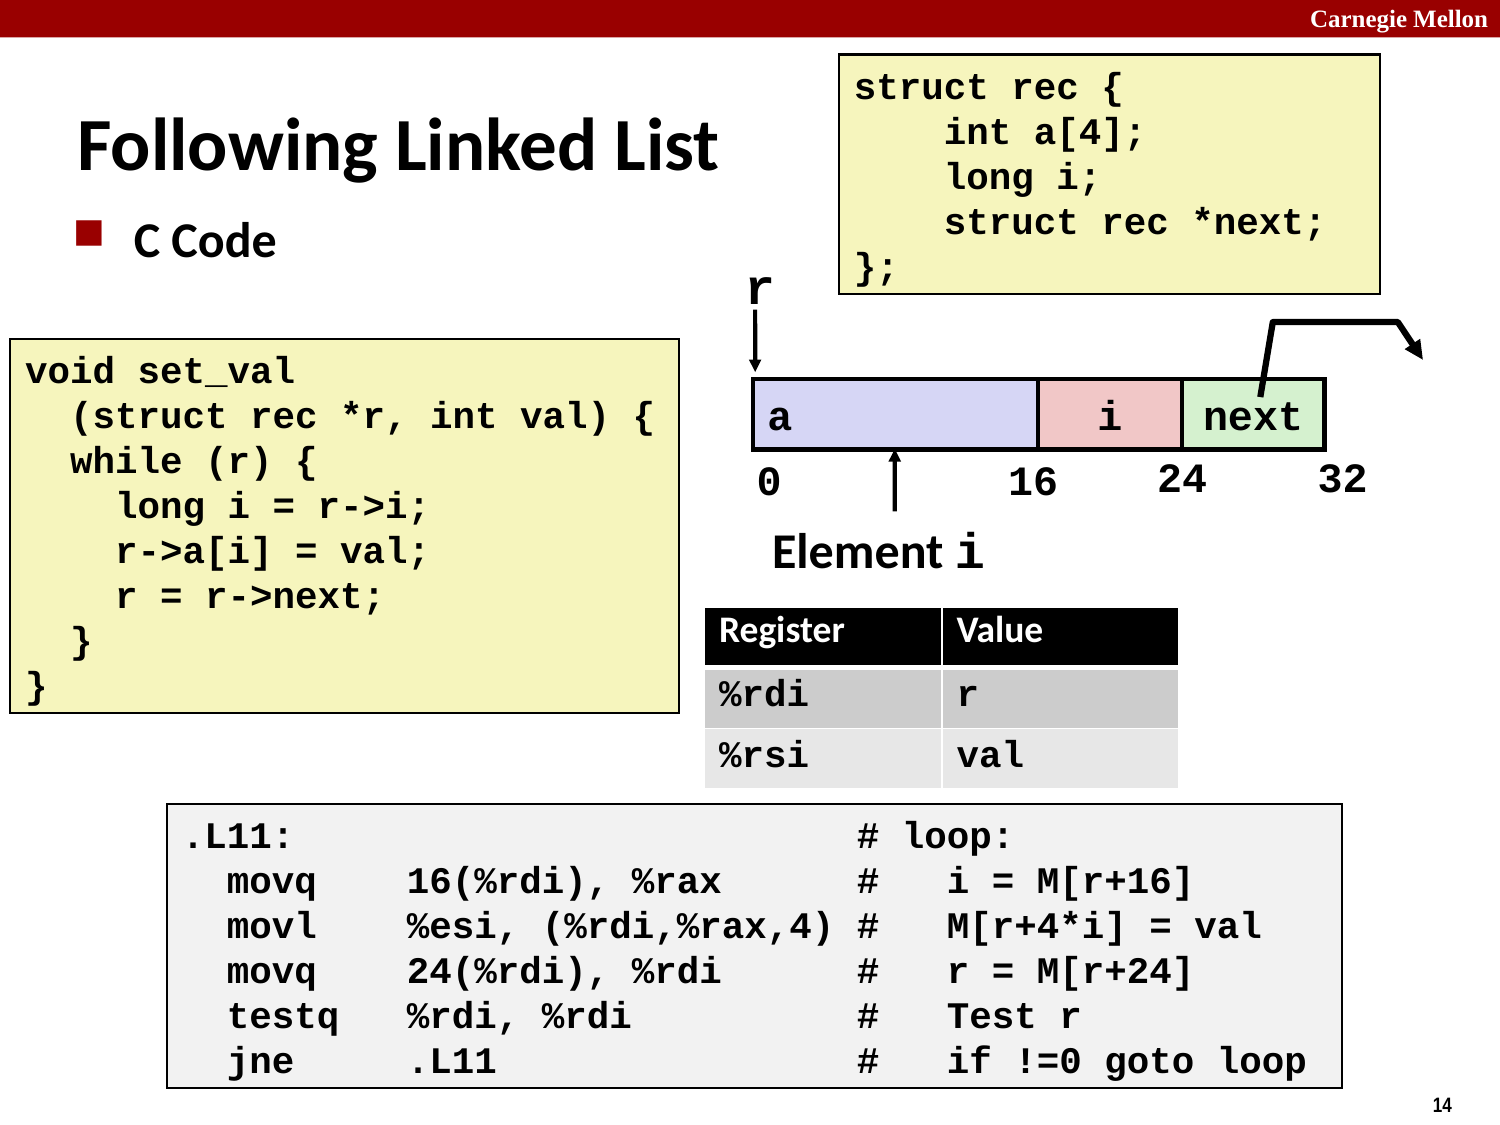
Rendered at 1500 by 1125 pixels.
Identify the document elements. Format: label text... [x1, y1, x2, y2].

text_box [729, 246, 1424, 575]
list C Code [62, 199, 563, 317]
text_box struct rec { int a[4]; long i; struct rec *next; }; [839, 54, 1380, 245]
table_header Register [705, 608, 941, 665]
table_header Value [943, 608, 1178, 665]
table_cell val [943, 729, 1178, 788]
text_box void set_val (struct rec *r, int val) { while (r) { long i = r->i; r->a[i] = val; r = r->next; } } [10, 338, 679, 714]
table_cell r [943, 670, 1178, 728]
title Following Linked List [62, 93, 839, 188]
text_box .L11: # loop: movq 16(%rdi), %rax # i = M[r+16] movl %esi, (%rdi,%rax,4) # M[r+4*i] = val movq 24(%rdi), %rdi # r = M[r+24] testq %rdi, %rdi # Test r jne .L11 # if !=0 goto loop [167, 803, 1342, 1089]
table_cell %rdi [705, 670, 941, 728]
table_cell %rsi [705, 729, 941, 788]
